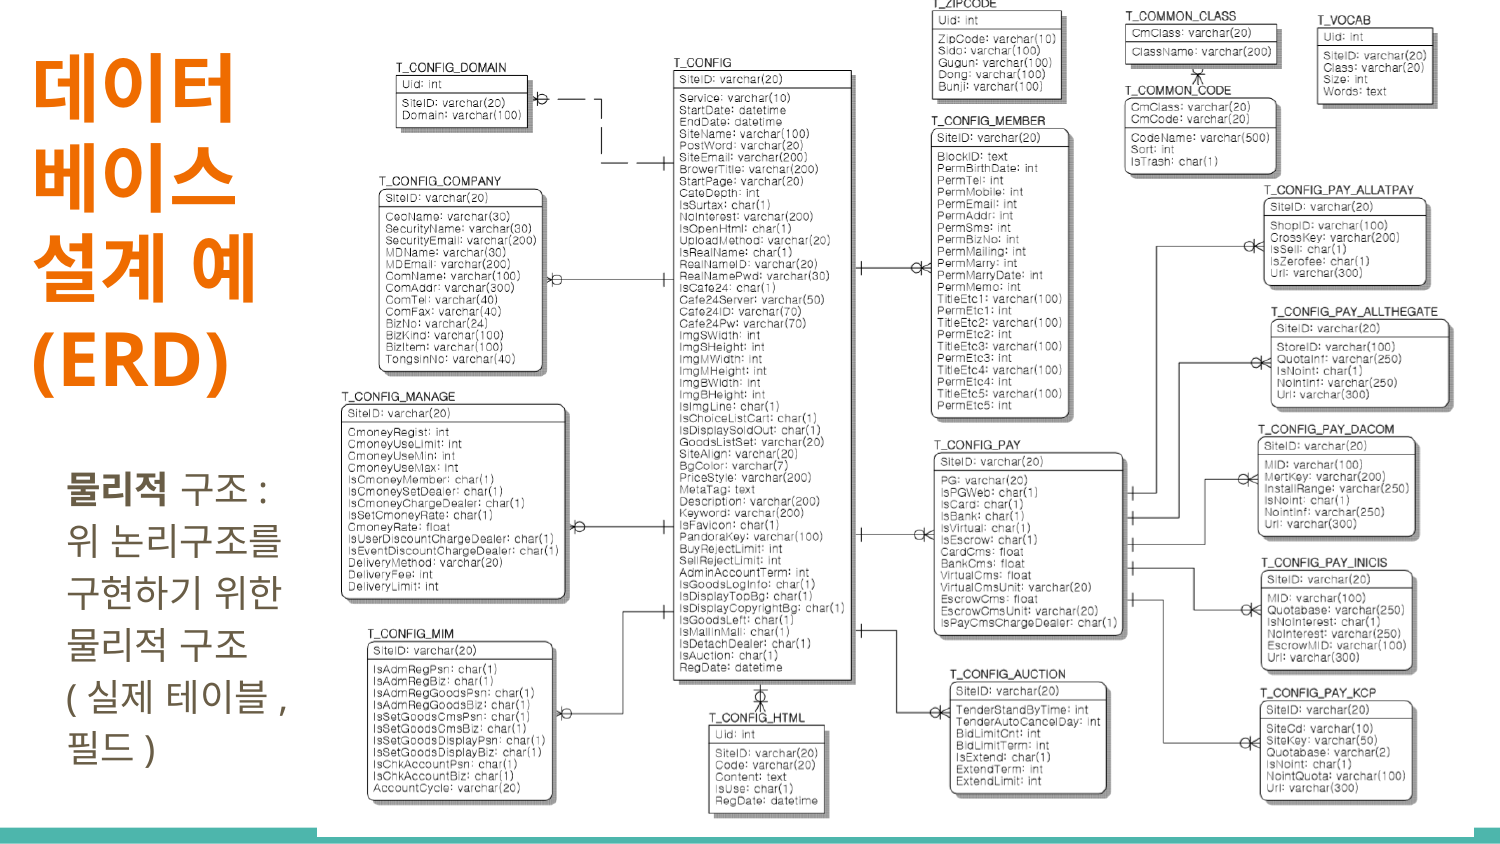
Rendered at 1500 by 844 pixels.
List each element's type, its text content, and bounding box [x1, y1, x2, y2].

title 데이터 베이스 설계 예 (ERD) [16, 26, 311, 408]
list 물리적 구조: 위 논리구조를 구현하기 위한 물리적 구조 (실제 테이블, 필드) [51, 444, 311, 600]
picture [316, 0, 1474, 837]
